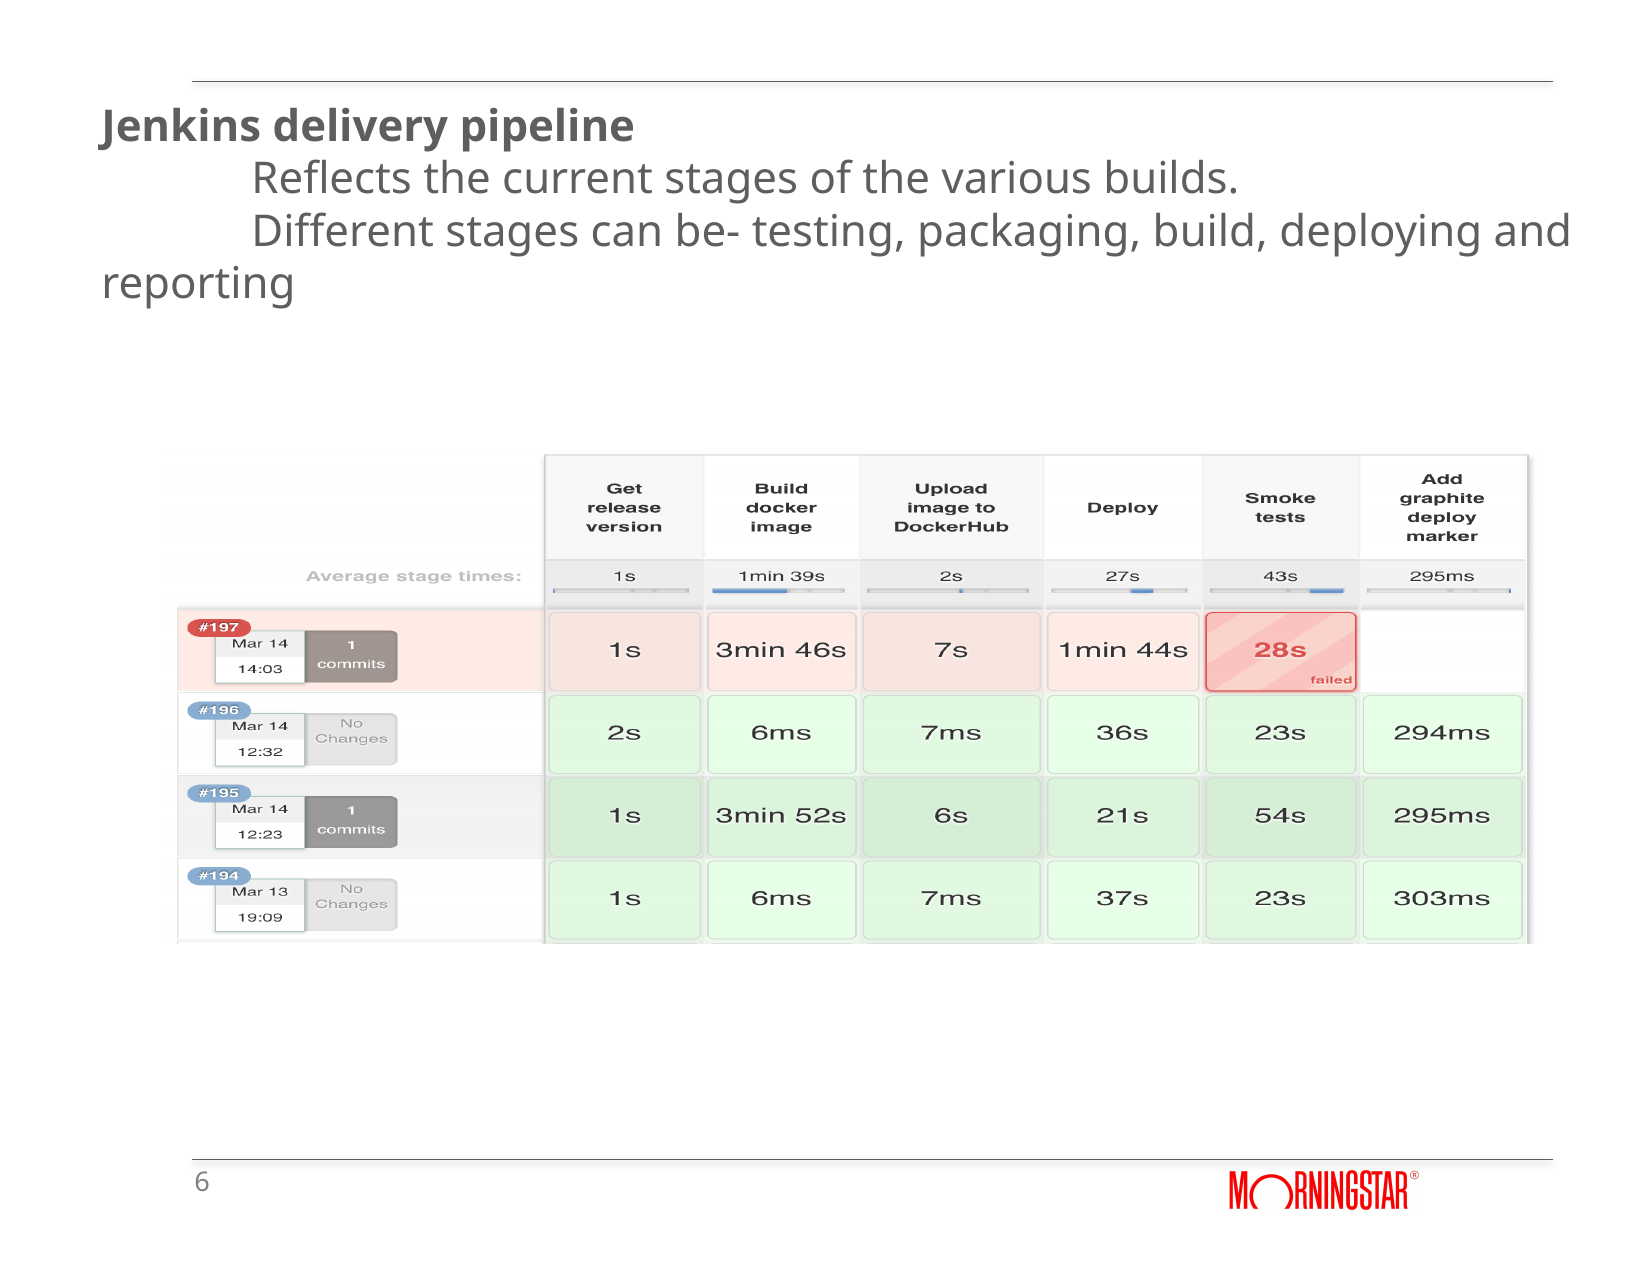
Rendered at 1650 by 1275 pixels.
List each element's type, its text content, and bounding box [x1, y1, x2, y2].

slide_number 6 [194, 1163, 271, 1230]
text_box Jenkins delivery pipeline Reflects the current stages of the various builds. Different stages can be- testing, packaging, build, deploying and reporting [86, 90, 1594, 495]
picture [1221, 1164, 1423, 1212]
picture [160, 445, 1539, 944]
